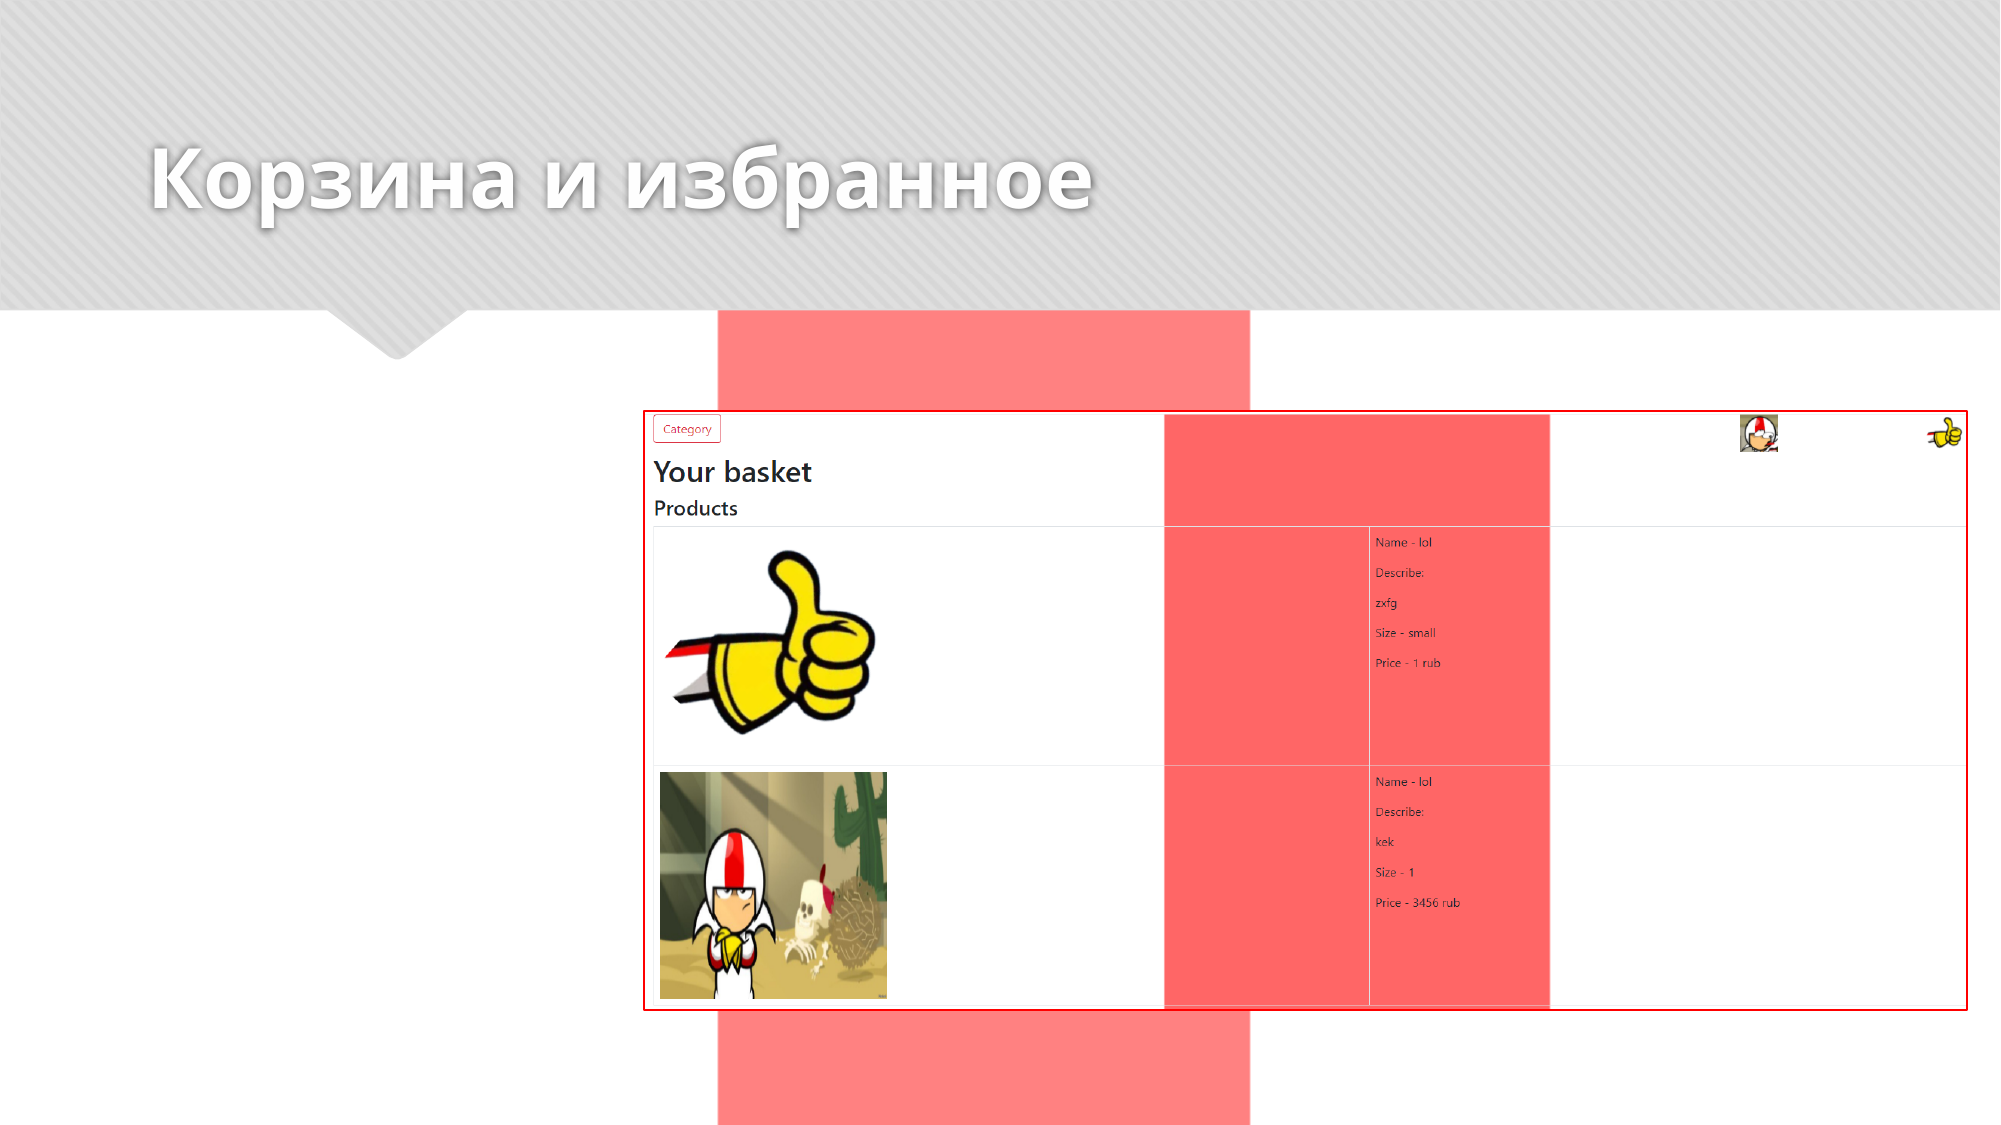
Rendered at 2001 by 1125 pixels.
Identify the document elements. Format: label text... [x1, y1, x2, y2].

title Корзина и избранное [132, 73, 1868, 233]
picture [644, 411, 1967, 1009]
